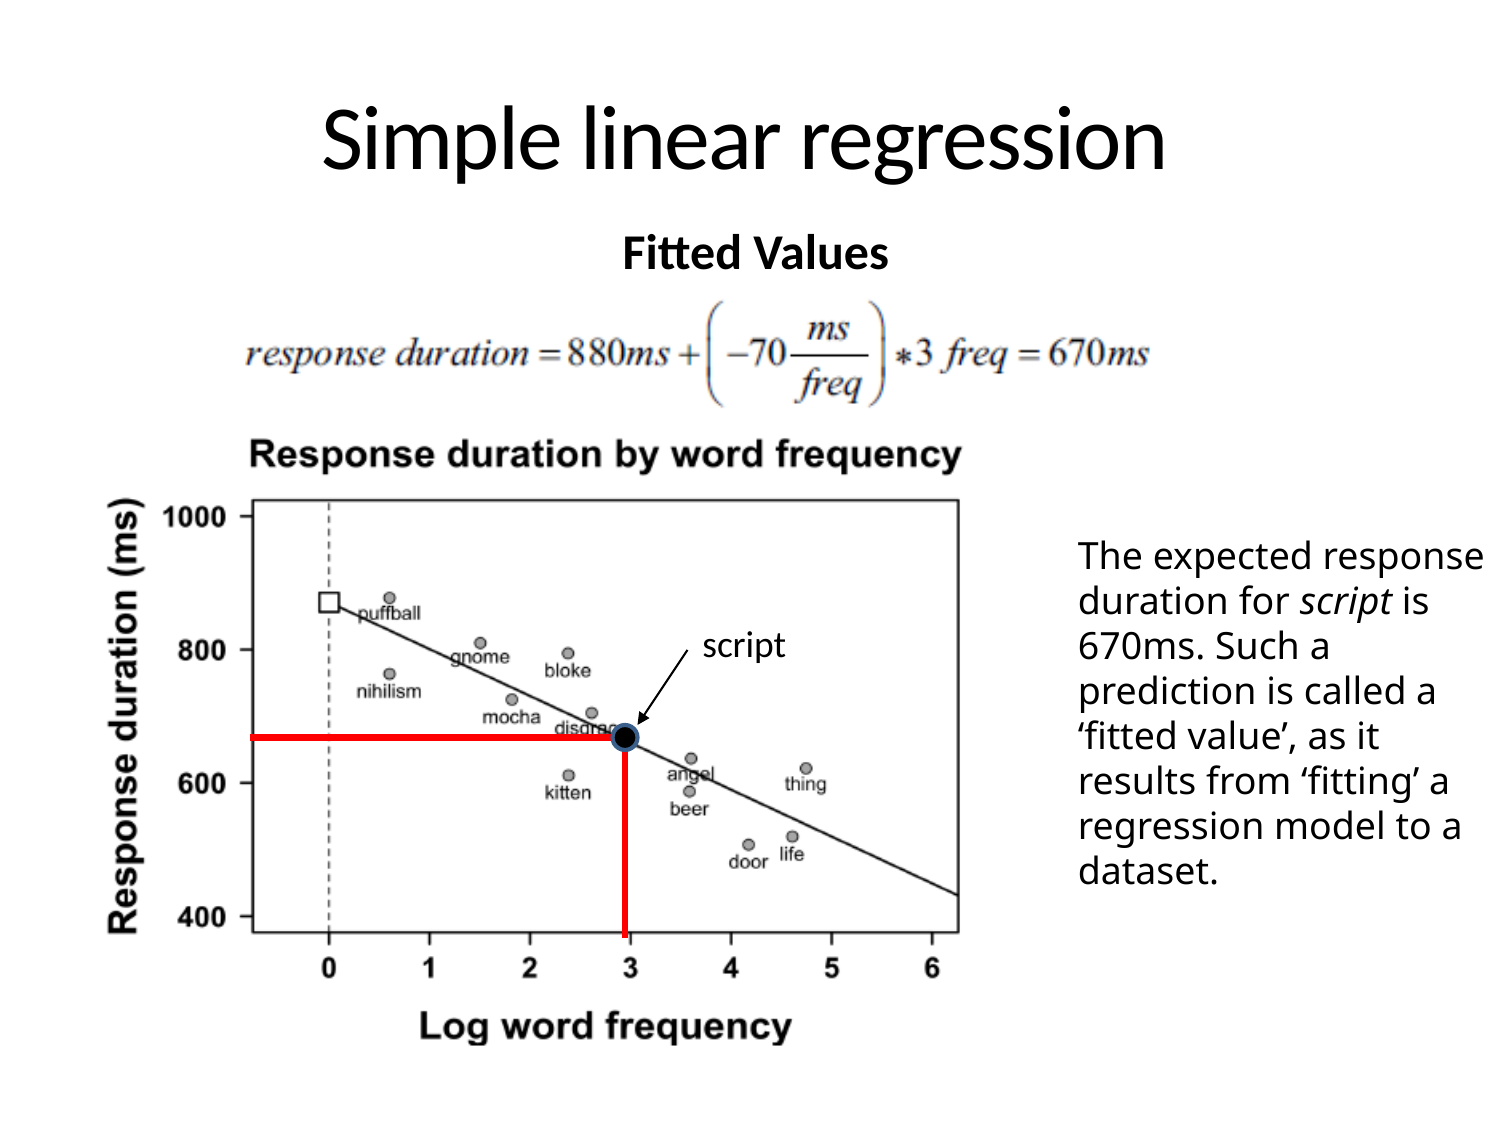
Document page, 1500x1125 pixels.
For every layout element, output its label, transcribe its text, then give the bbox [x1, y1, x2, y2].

text_box Fitted Values [608, 212, 905, 273]
picture [69, 274, 1226, 1074]
text_box script [1061, 612, 1113, 673]
text_box The expected response duration for script is 670ms. Such a prediction is called a ‘fitted value’, as it results from ‘fitting’ a regression model to a dataset. [1063, 524, 1500, 900]
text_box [637, 649, 688, 726]
title Simple linear regression [300, 77, 1188, 137]
text_box [50, 137, 1438, 328]
